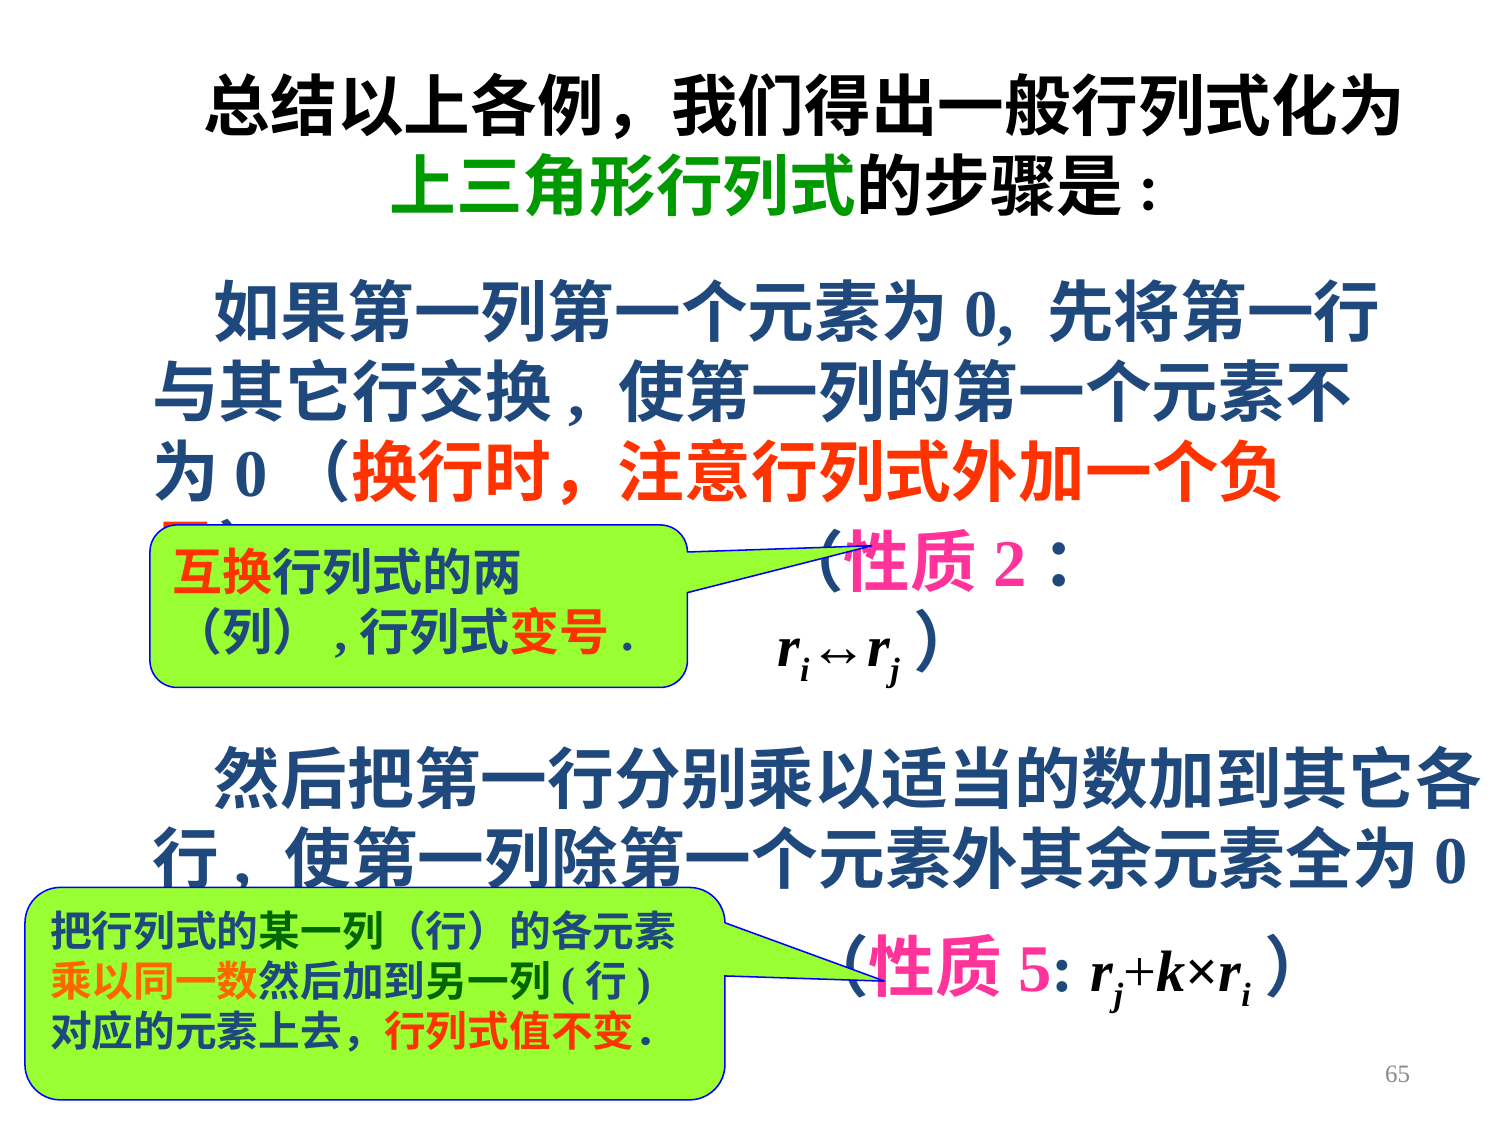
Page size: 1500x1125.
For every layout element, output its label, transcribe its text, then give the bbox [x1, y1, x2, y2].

text_box 把行列式的某一列（行）的各元素乘以同一数然后加到另一列(行)对应的元素上去，行列式值不变． [24, 887, 885, 1100]
slide_number 65 [1074, 1042, 1425, 1103]
text_box （性质5: rj+k×ri） [787, 917, 1438, 1021]
text_box 然后把第一行分别乘以适当的数加到其它各行, 使第一列除第一个元素外其余元素全为0 [137, 729, 1500, 905]
text_box （性质2：ri↔rj） [762, 512, 1300, 696]
title 总结以上各例，我们得出一般行列式化为上三角形行列式的步骤是: [137, 37, 1425, 250]
text_box 如果第一列第一个元素为0, 先将第一行与其它行交换, 使第一列的第一个元素不为0（换行时，注意行列式外加一个负号）; [137, 262, 1425, 597]
text_box 互换行列式的两（列）,行列式变号. [149, 524, 873, 688]
